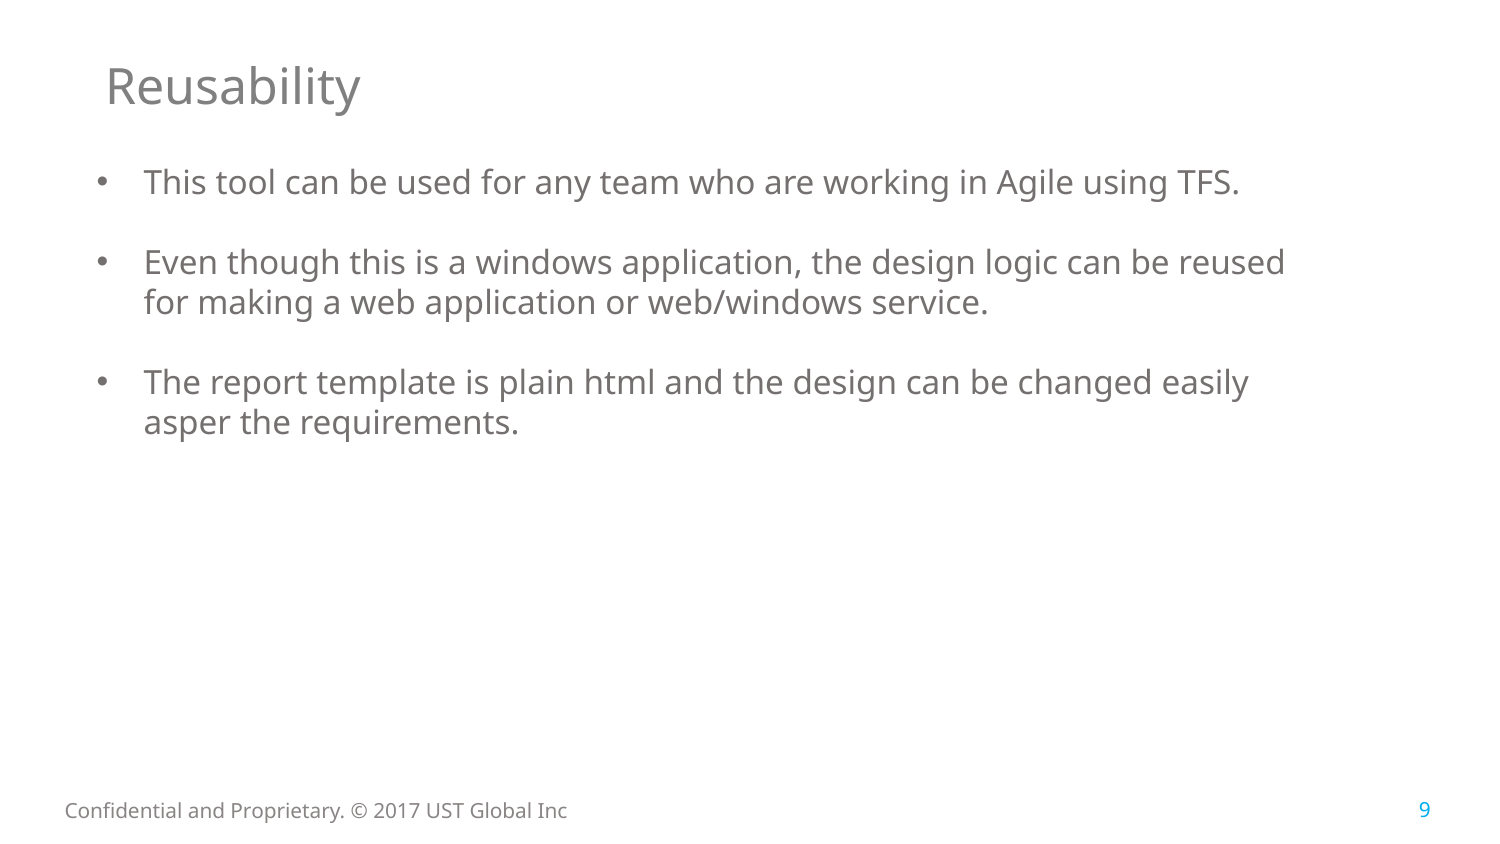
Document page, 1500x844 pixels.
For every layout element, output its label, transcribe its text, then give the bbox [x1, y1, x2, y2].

text_box This tool can be used for any team who are working in Agile using TFS. Even though this is a windows application, the design logic can be reused for making a web application or web/windows service. The report template is plain html and the design can be changed easily asper the requirements. [81, 153, 1312, 449]
title Reusability [105, 53, 1395, 115]
